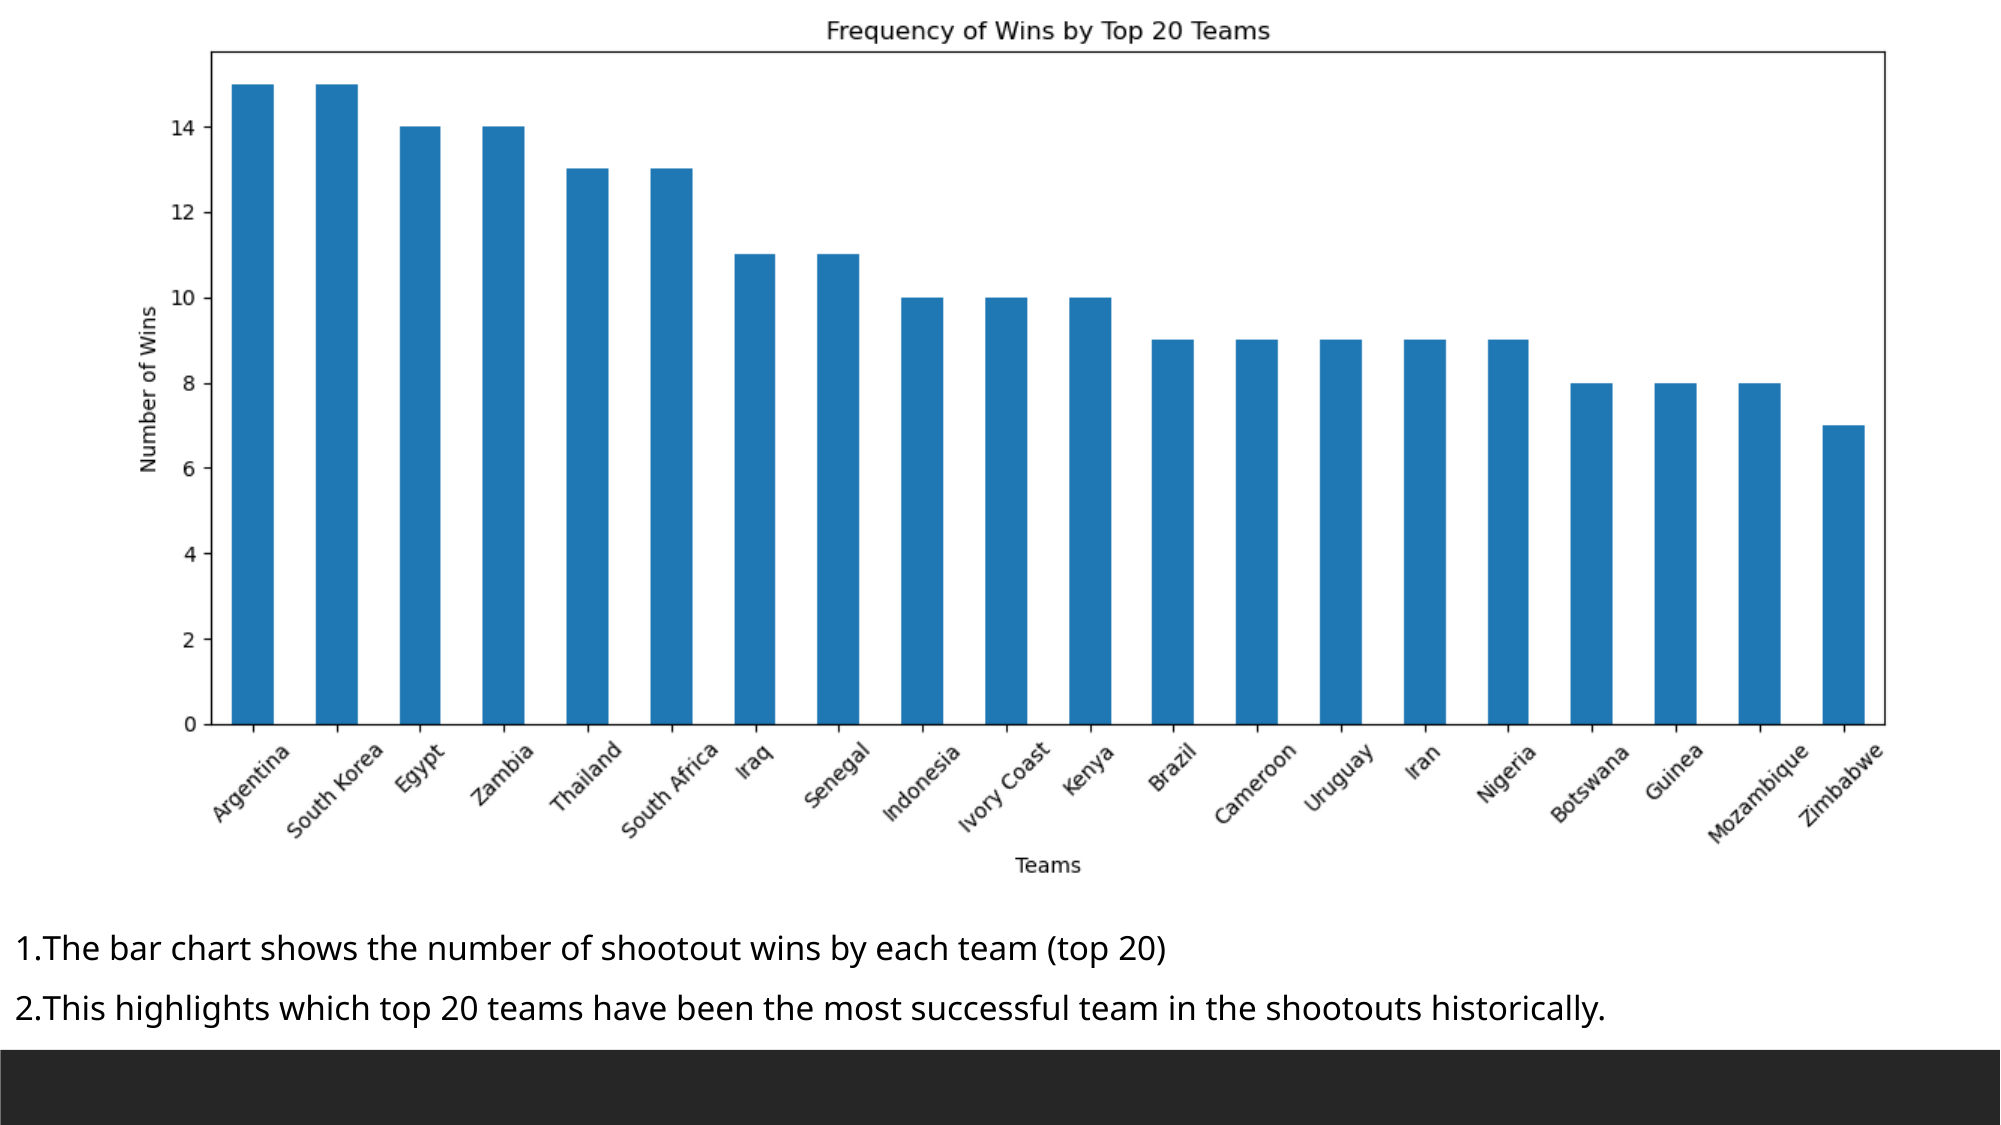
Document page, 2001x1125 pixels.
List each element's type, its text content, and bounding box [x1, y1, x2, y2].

picture [117, 0, 1919, 901]
text_box The bar chart shows the number of shootout wins by each team (top 20) This highlights which top 20 teams have been the most successful team in the shootouts historically. [0, 899, 2000, 1035]
